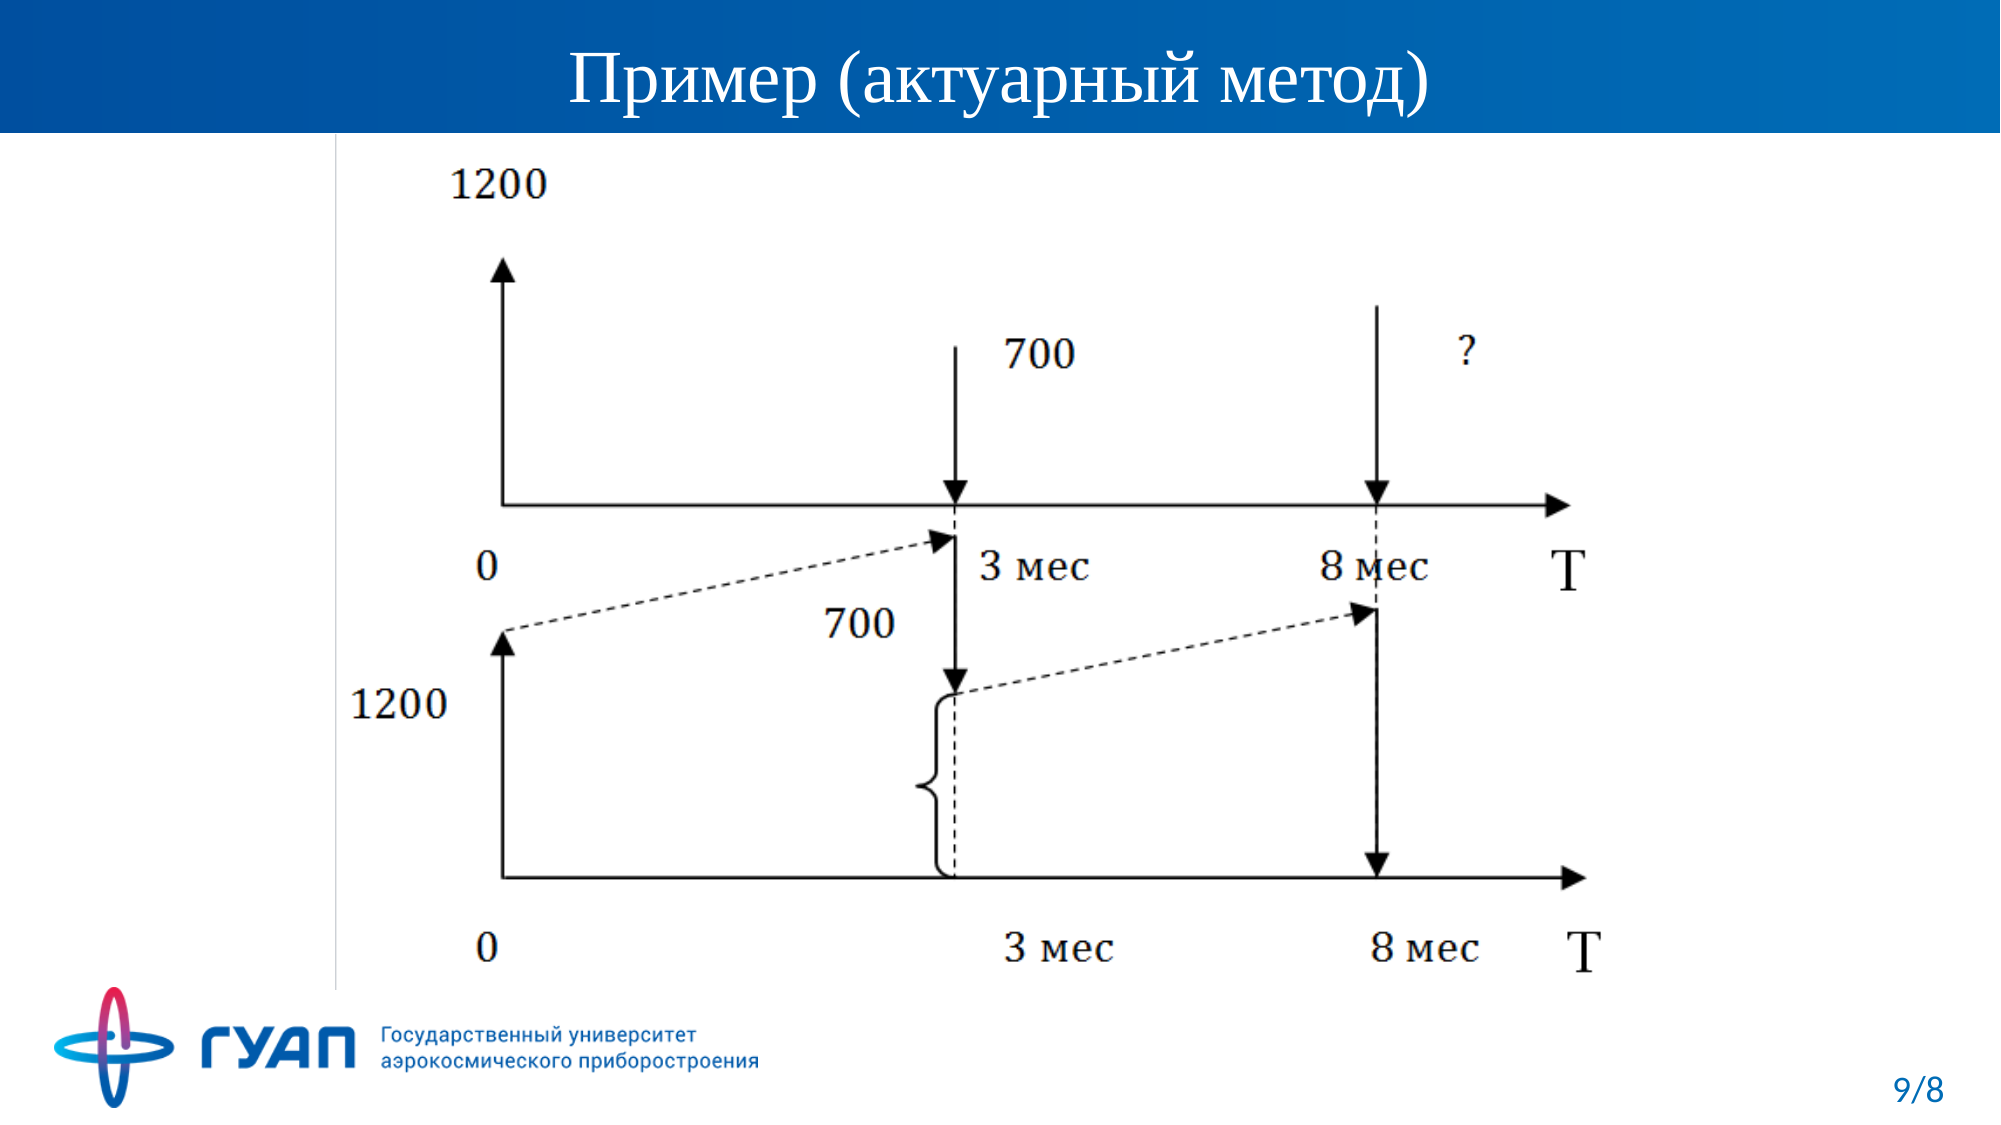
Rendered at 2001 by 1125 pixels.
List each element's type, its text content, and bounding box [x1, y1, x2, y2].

picture [54, 134, 1651, 1108]
title Пример (актуарный метод) [54, 19, 1946, 132]
